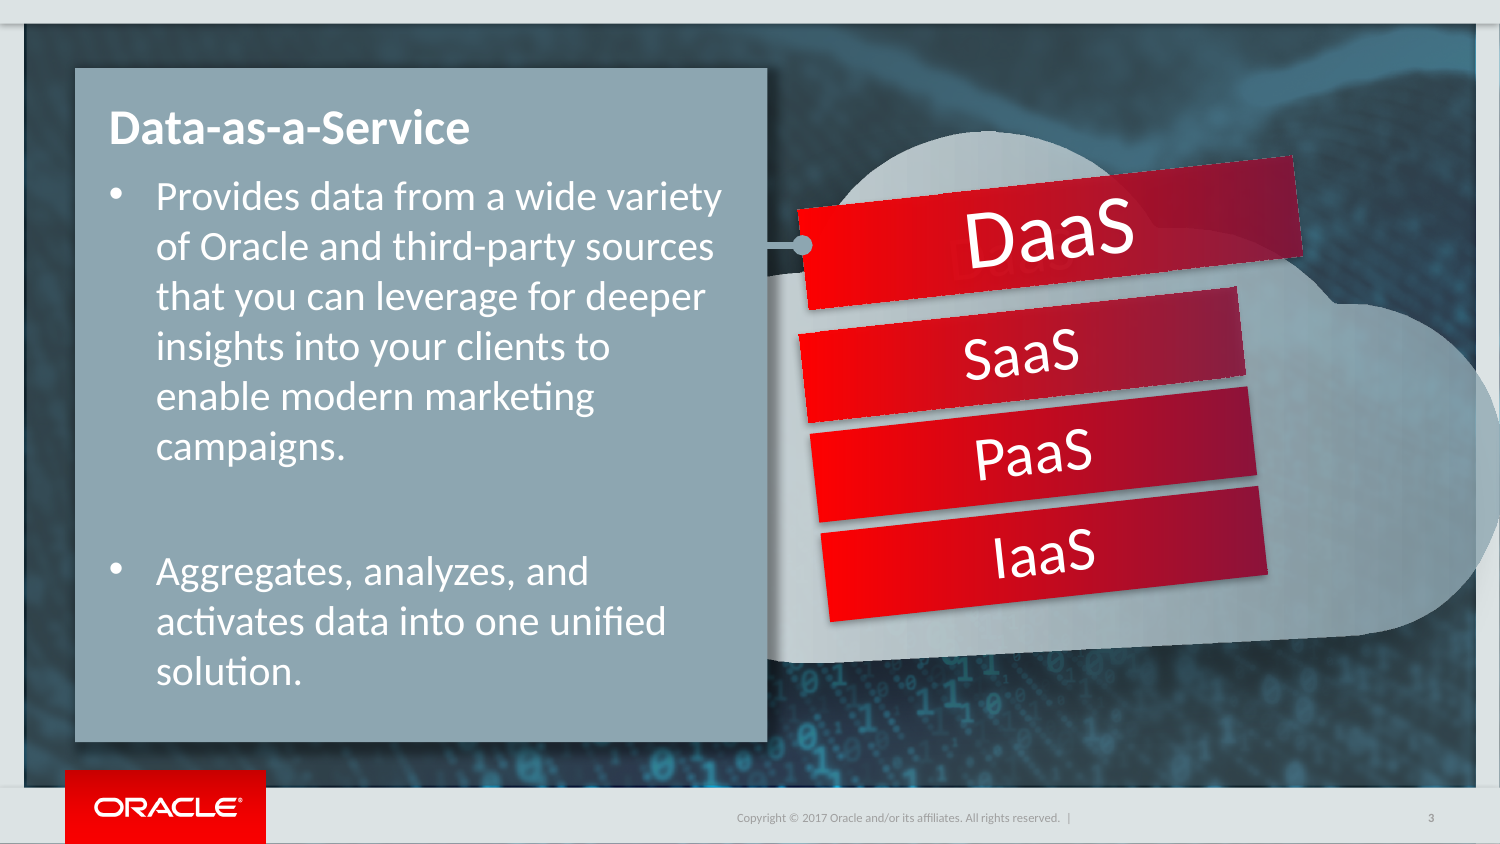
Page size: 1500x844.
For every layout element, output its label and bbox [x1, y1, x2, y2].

text_box [806, 208, 813, 600]
picture [97, 355, 585, 426]
picture [65, 770, 266, 844]
text_box [818, 181, 1317, 623]
text_box [0, 0, 1500, 844]
